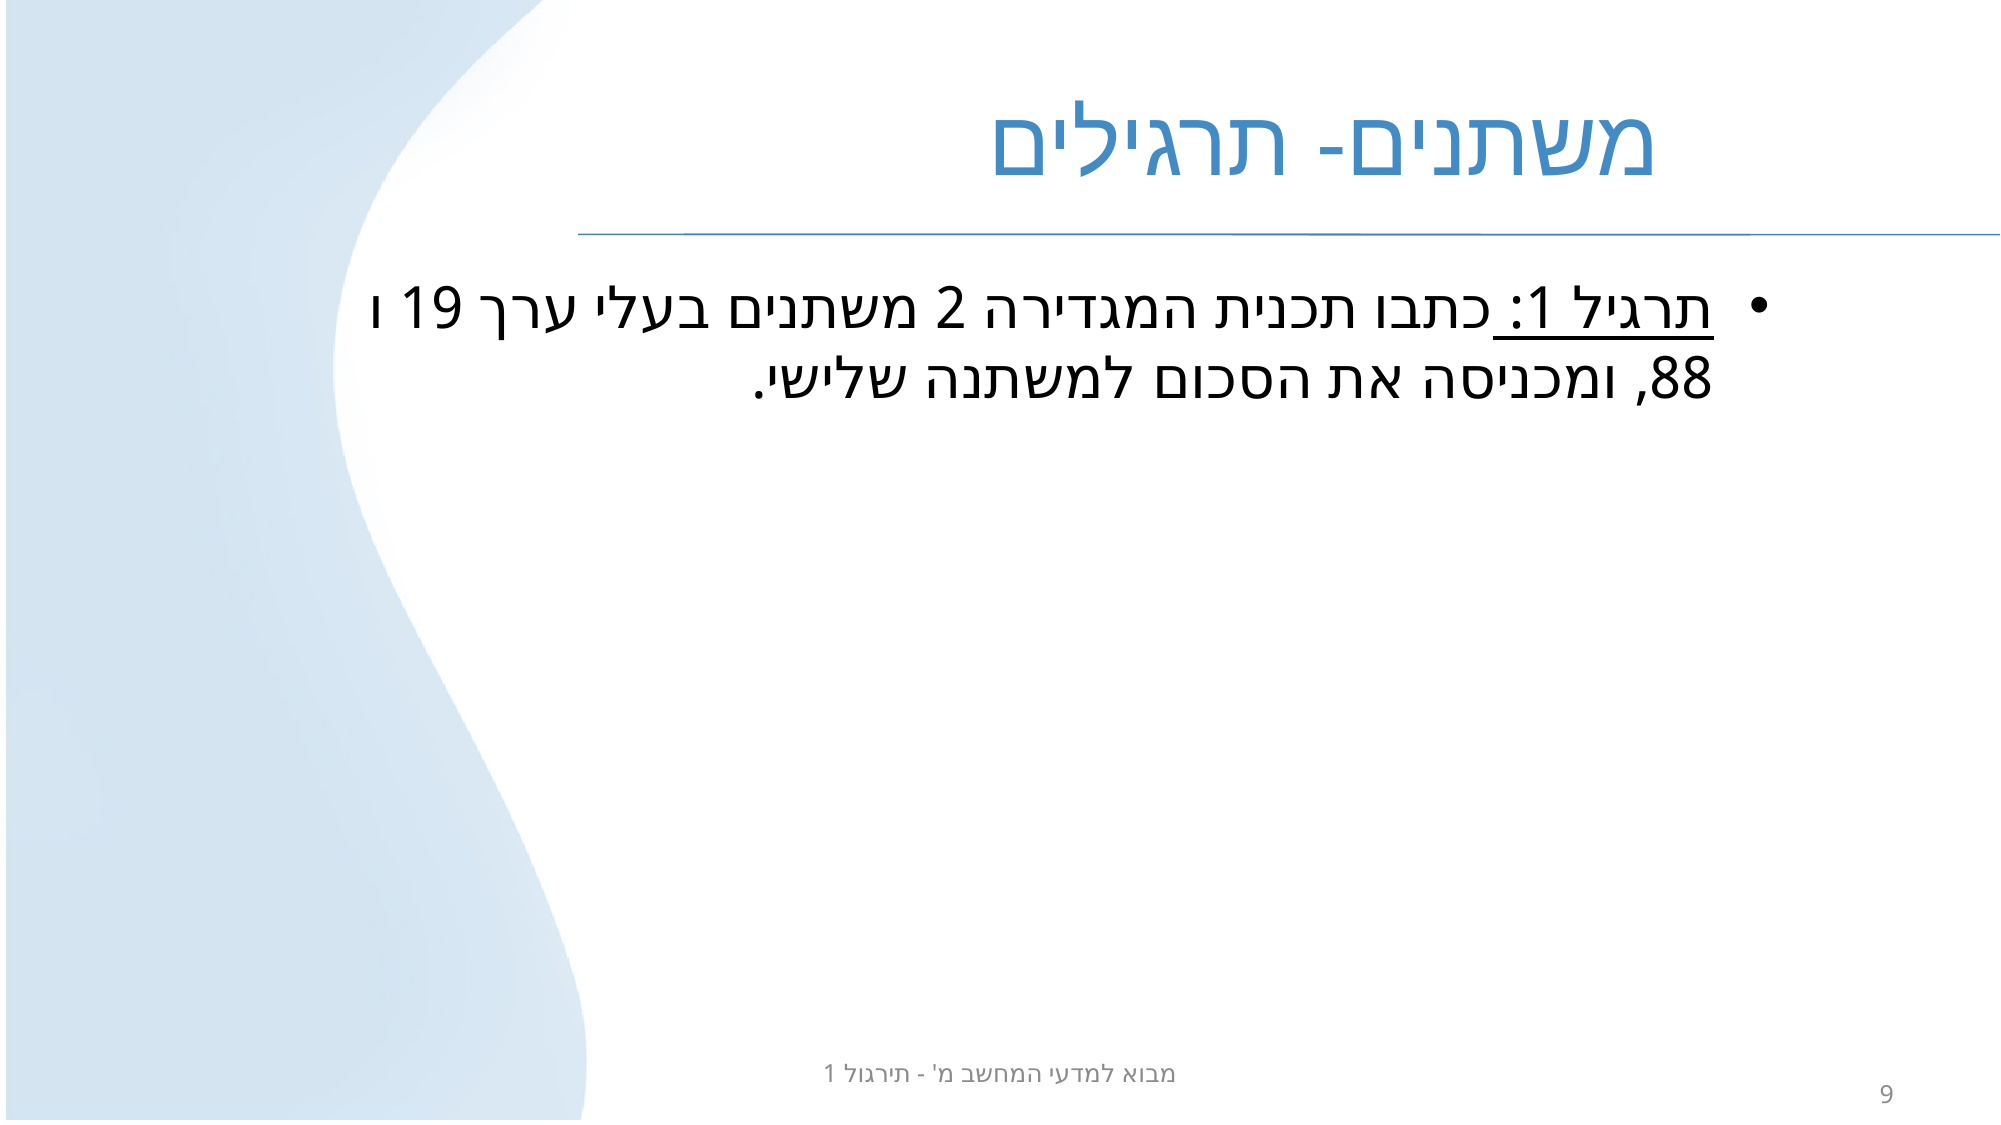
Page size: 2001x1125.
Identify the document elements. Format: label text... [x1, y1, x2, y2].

slide_number 9 [1442, 1065, 1909, 1125]
title משתנים- תרגילים [601, 44, 1676, 233]
picture [0, 0, 2001, 1125]
list תרגיל 1: כתבו תכנית המגדירה 2 משתנים בעלי ערך 19 ו 88, ומכניסה את הסכום למשתנה שלישי. [320, 262, 1785, 556]
footer מבוא למדעי המחשב מ' - תירגול 1 [683, 1042, 1317, 1103]
